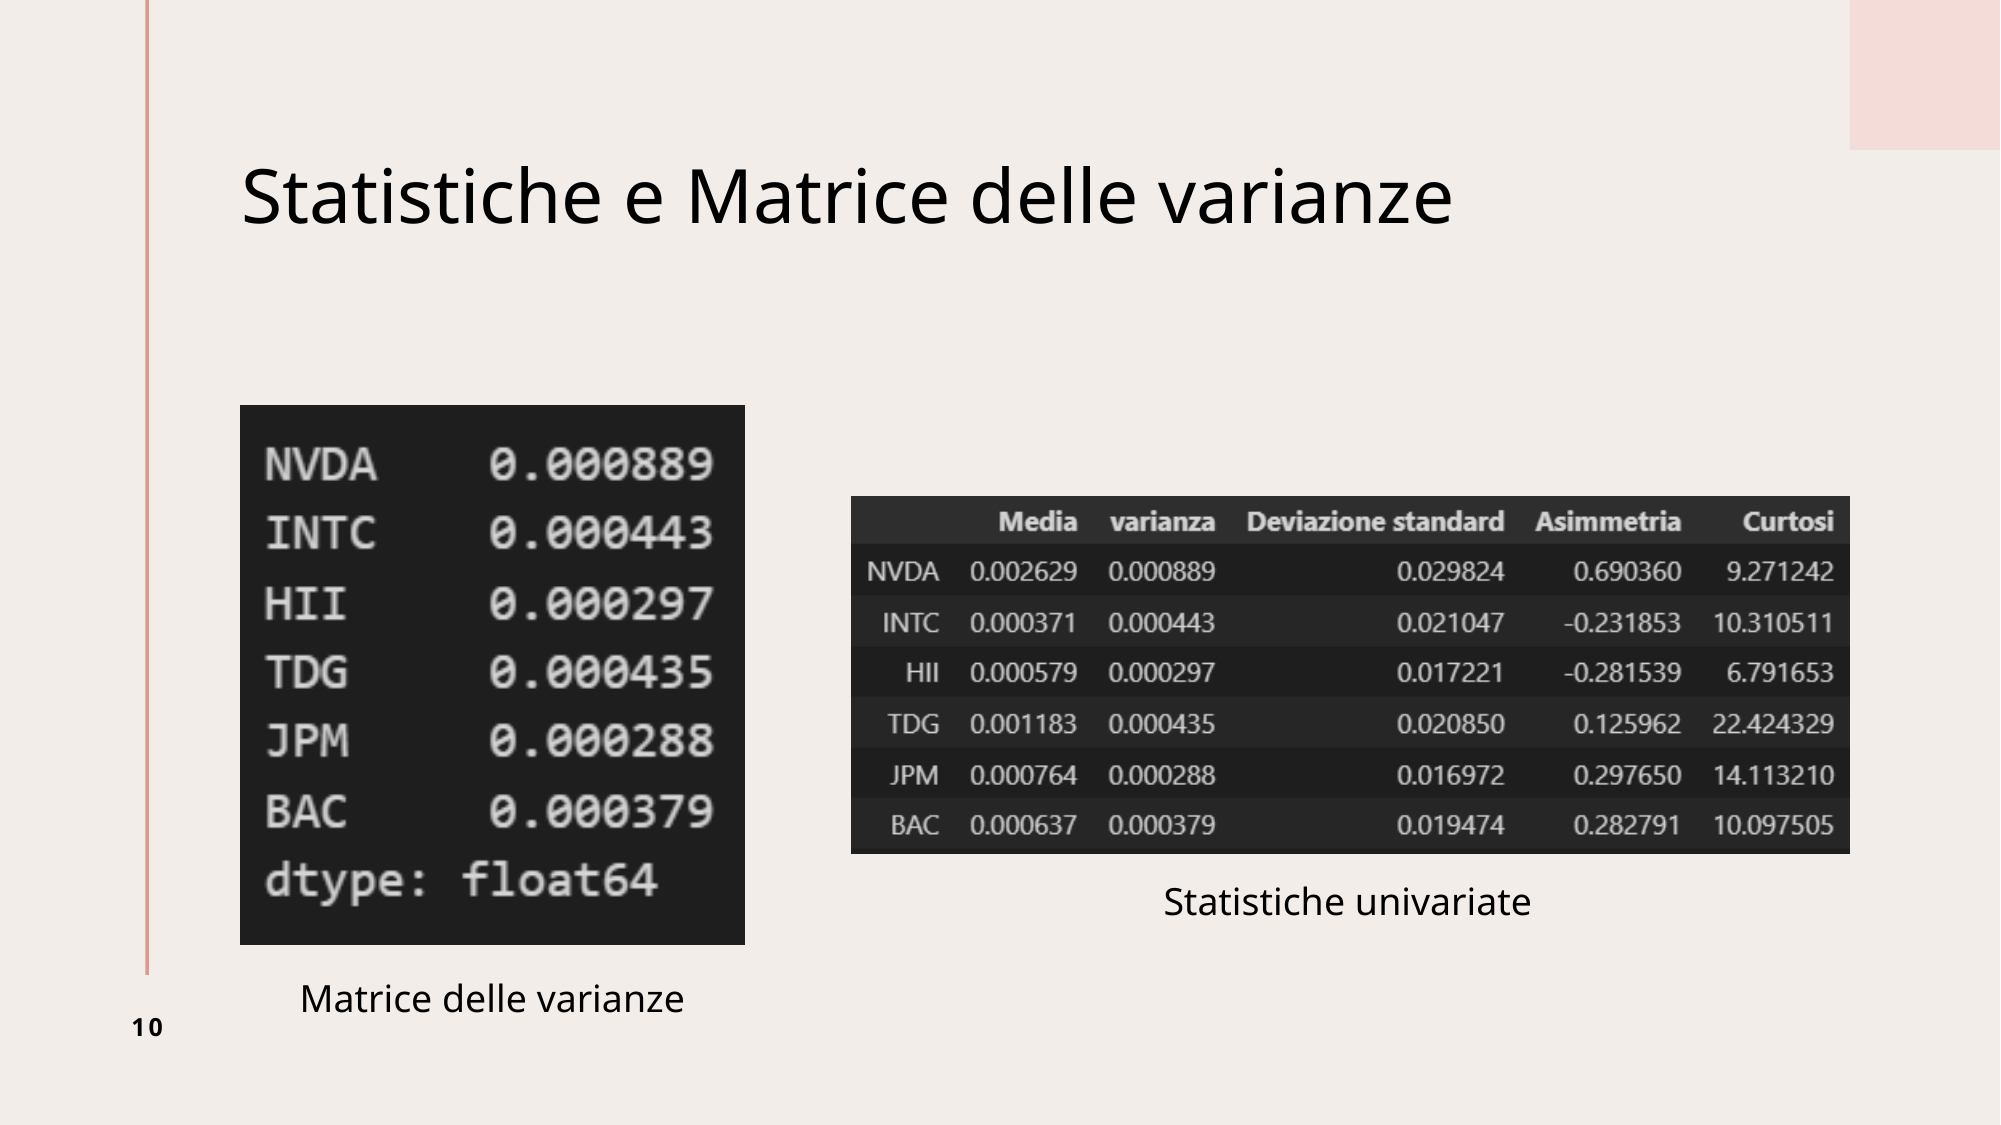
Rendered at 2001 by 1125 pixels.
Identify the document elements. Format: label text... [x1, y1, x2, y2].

title Statistiche e Matrice delle varianze [240, 82, 1850, 317]
slide_number 10 [67, 975, 227, 1082]
picture [240, 405, 745, 945]
text_box Matrice delle varianze [231, 967, 754, 1028]
text_box Statistiche univariate [1148, 871, 1553, 931]
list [851, 496, 1850, 854]
